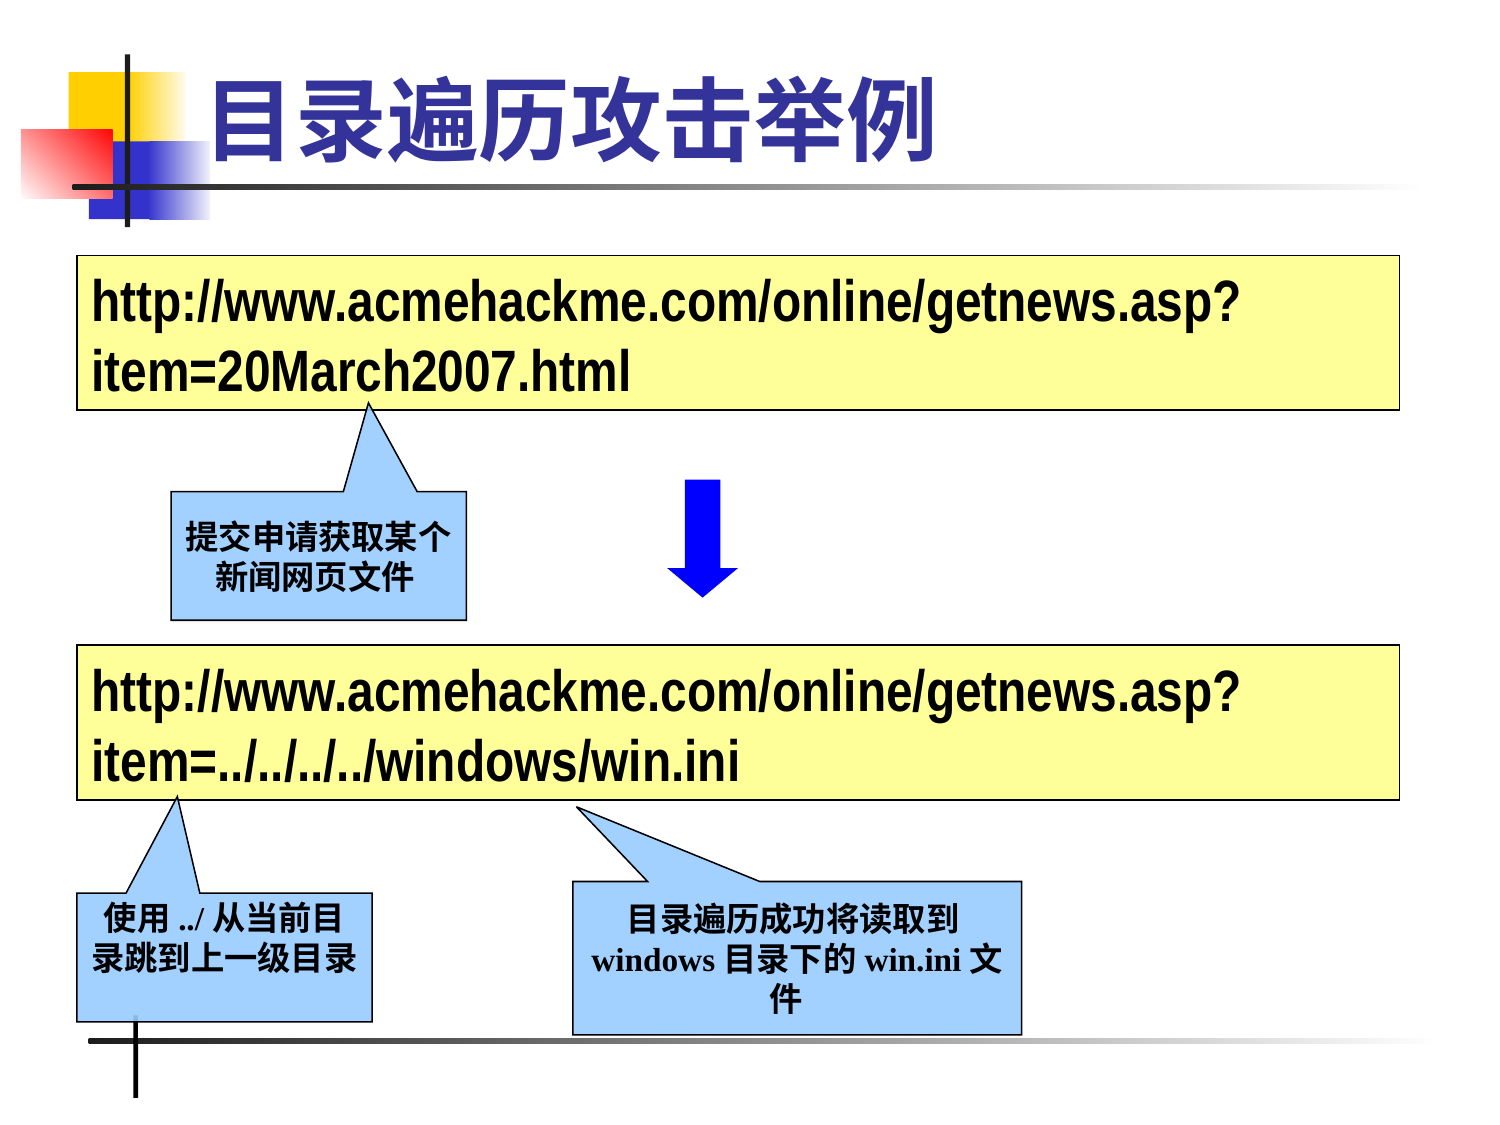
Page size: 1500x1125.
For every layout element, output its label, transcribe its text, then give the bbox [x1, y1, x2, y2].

text_box http://www.acmehackme.com/online/getnews.asp?item=20March2007.html [76, 255, 1400, 411]
text_box 使用../从当前目录跳到上一级目录 [76, 796, 373, 1022]
title 目录遍历攻击举例 [188, 23, 1468, 181]
text_box [667, 479, 739, 598]
text_box 提交申请获取某个新闻网页文件 [171, 402, 467, 621]
text_box http://www.acmehackme.com/online/getnews.asp?item=../../../../windows/win.ini [76, 645, 1400, 800]
text_box 目录遍历成功将读取到windows目录下的win.ini文件 [572, 806, 1022, 1035]
